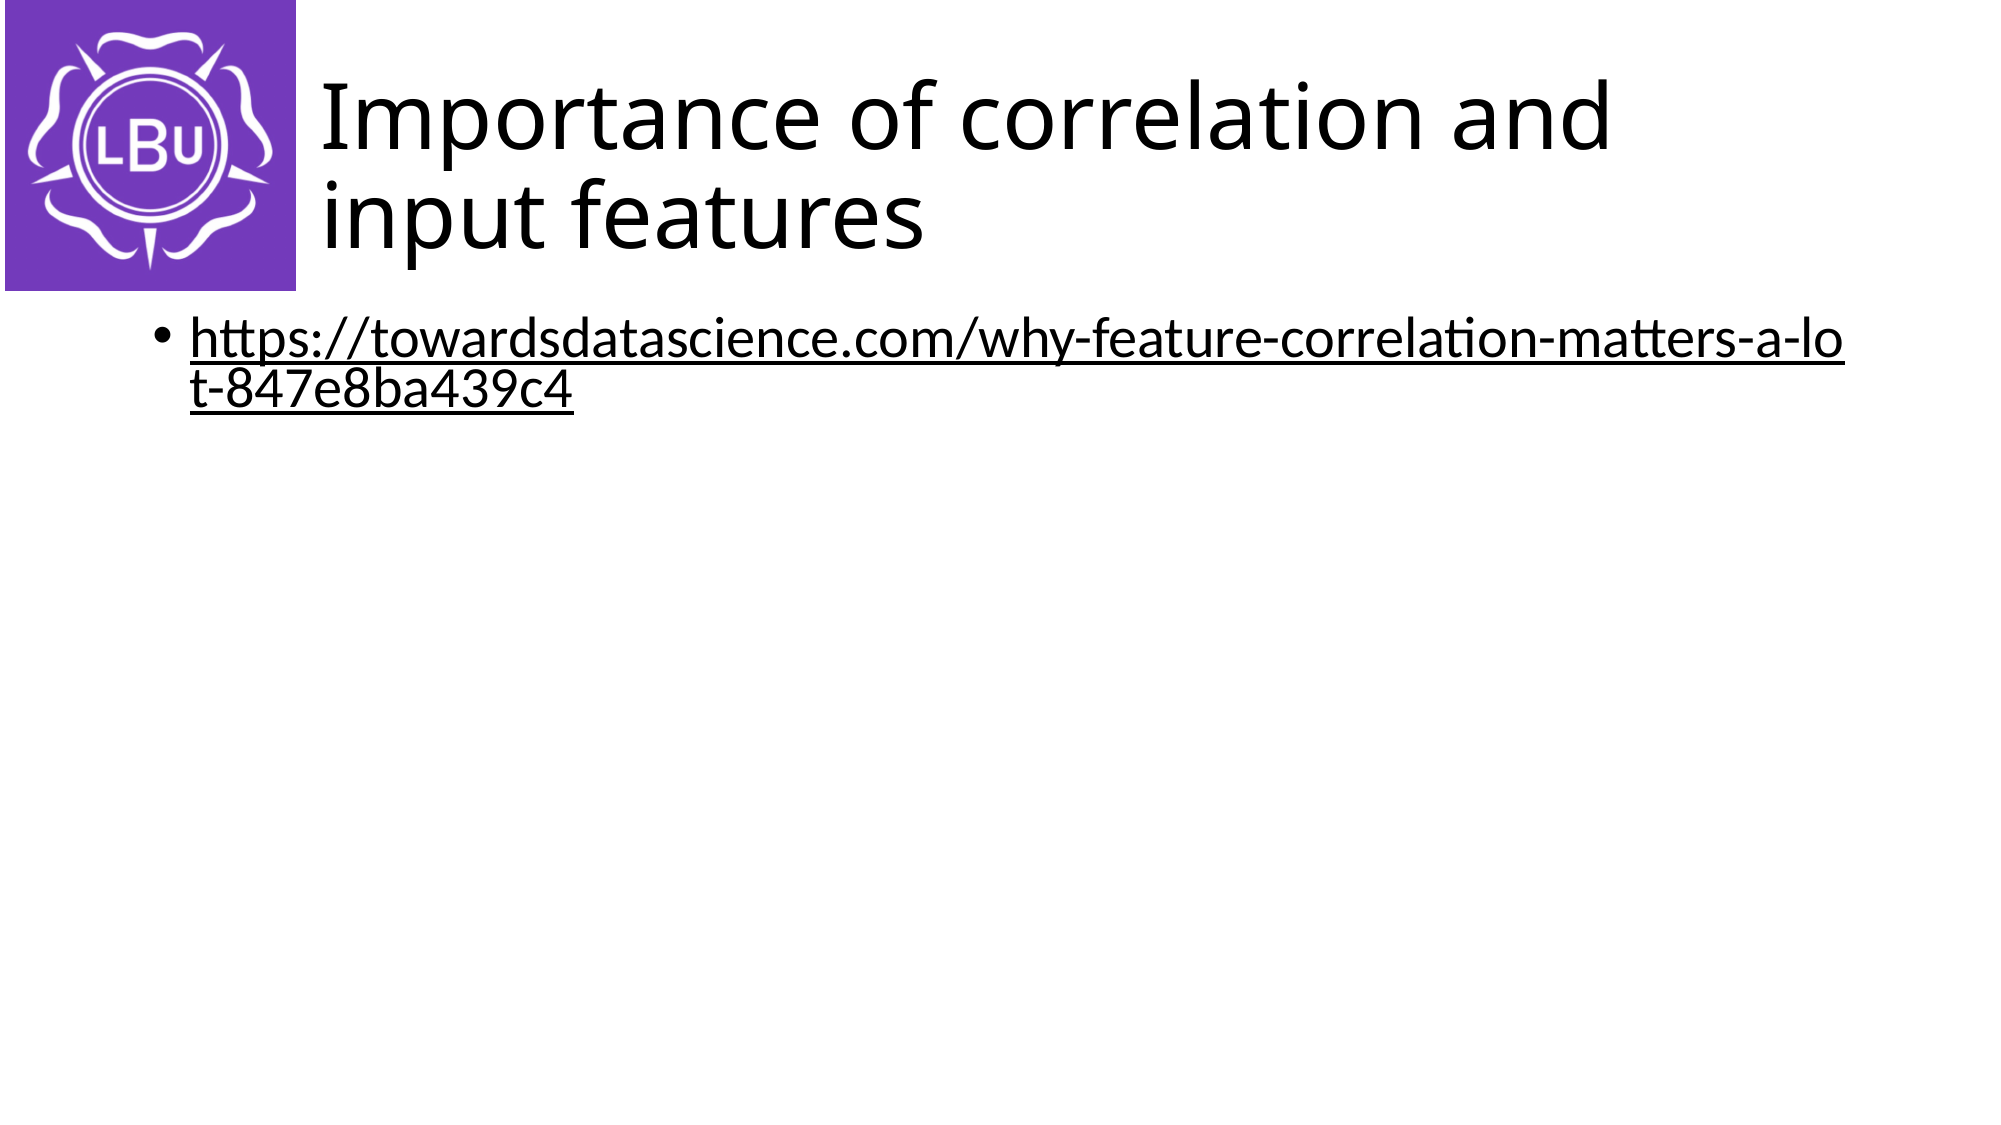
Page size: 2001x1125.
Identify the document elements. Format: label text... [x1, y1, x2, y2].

title Importance of correlation and input features [305, 59, 1863, 279]
picture [5, 0, 296, 291]
list https://towardsdatascience.com/why-feature-correlation-matters-a-lot-847e8ba439c4 [137, 299, 1863, 1014]
